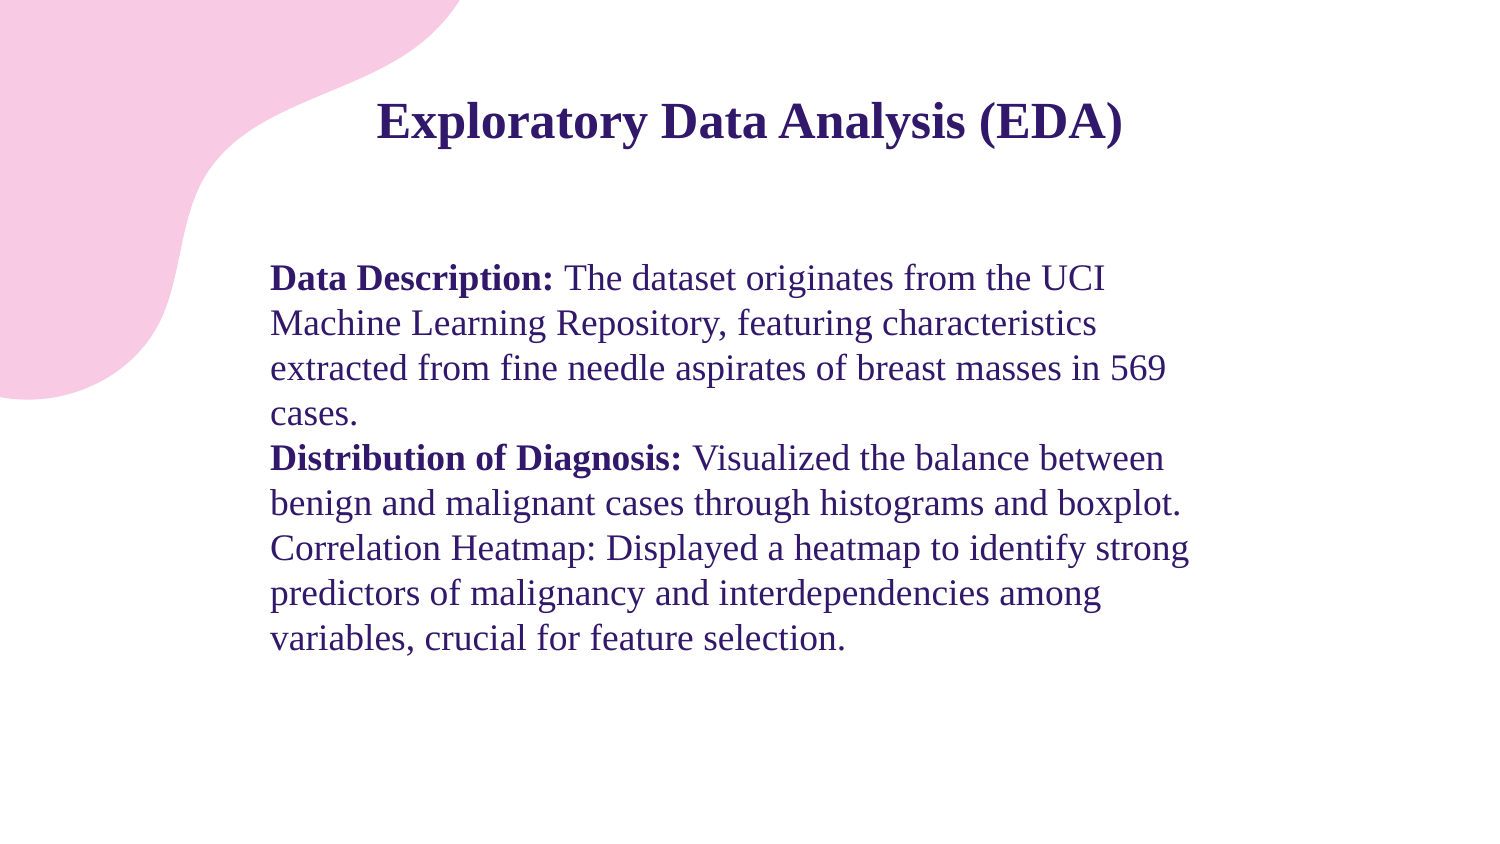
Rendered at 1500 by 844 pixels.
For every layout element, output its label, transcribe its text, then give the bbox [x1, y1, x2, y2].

text_box Data Description: The dataset originates from the UCI Machine Learning Repository, featuring characteristics extracted from fine needle aspirates of breast masses in 569 cases. Distribution of Diagnosis: Visualized the balance between benign and malignant cases through histograms and boxplot. Correlation Heatmap: Displayed a heatmap to identify strong predictors of malignancy and interdependencies among variables, crucial for feature selection. [255, 237, 1245, 720]
title Exploratory Data Analysis (EDA) [197, 71, 1303, 166]
